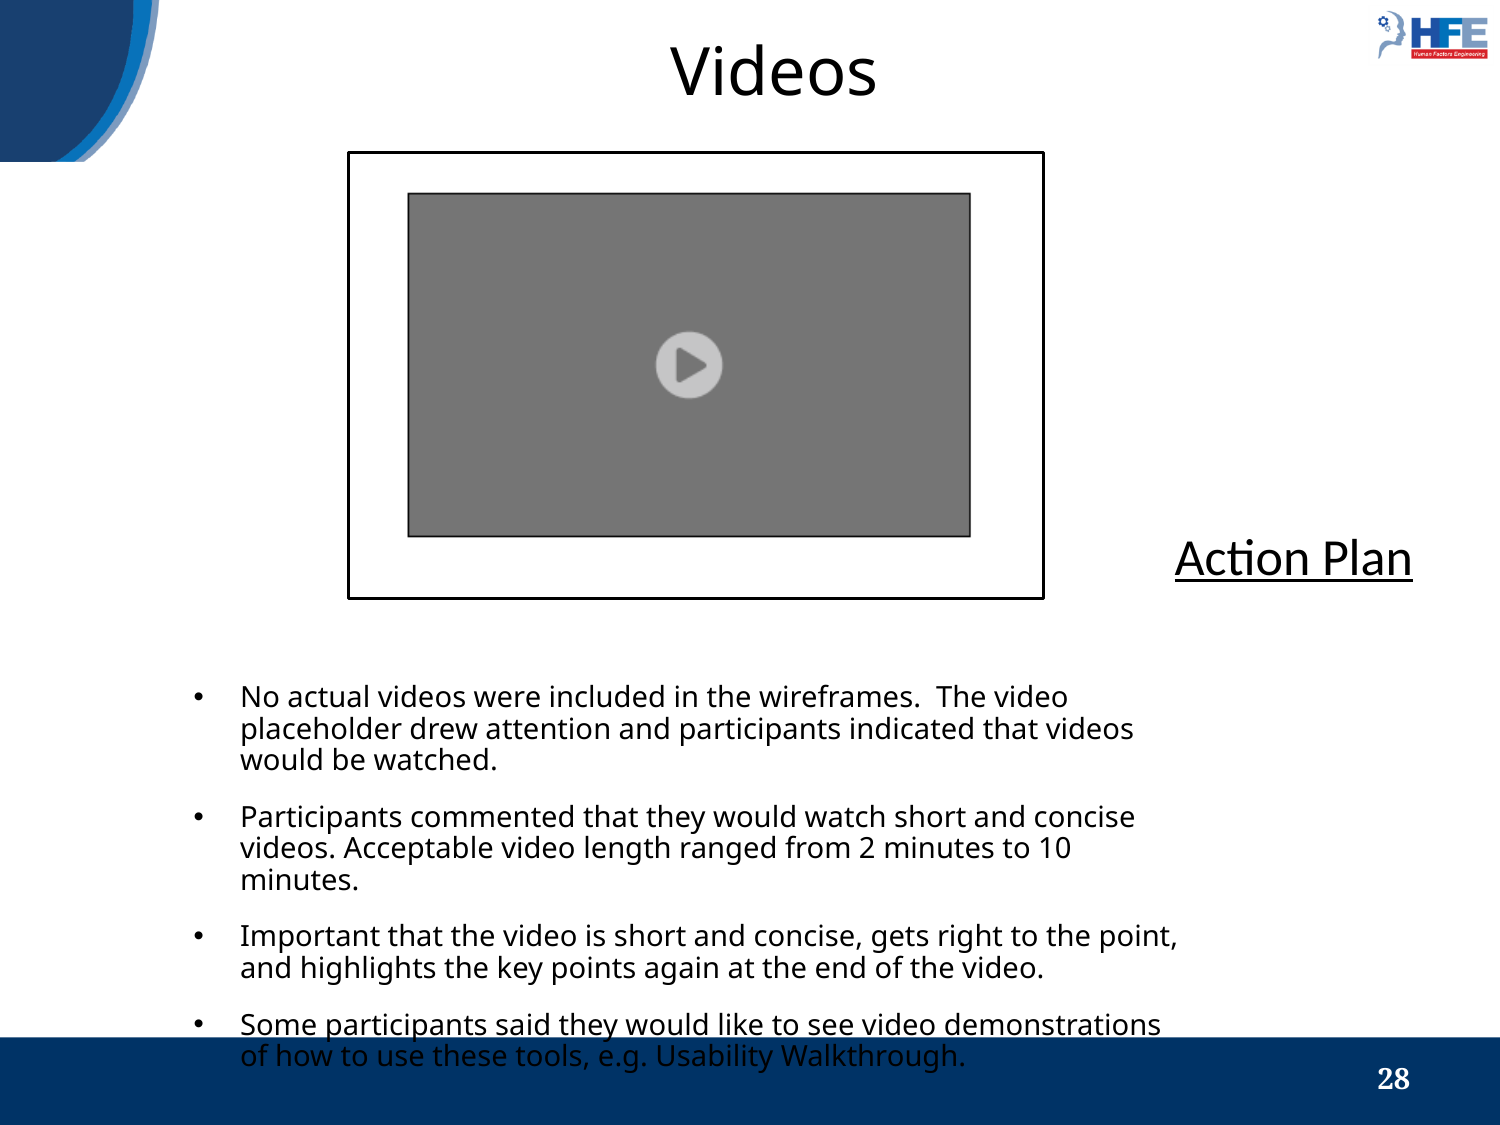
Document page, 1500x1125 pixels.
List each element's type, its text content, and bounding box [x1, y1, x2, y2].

text_box Action Plan [1159, 515, 1460, 638]
title Videos [174, 0, 1375, 155]
picture [1045, 0, 1500, 162]
slide_number 28 [1200, 1050, 1425, 1110]
picture [0, 0, 347, 162]
picture [349, 154, 1043, 597]
list No actual videos were included in the wireframes. The video placeholder drew attention and participants indicated that videos would be watched. Participants commented that they would watch short and concise videos. Acceptable video length ranged from 2 minutes to 10 minutes. Important that the video is short and concise, gets right to the point, and highlights the key points again at the end of the video. Some participants said they would like to see video demonstrations of how to use these tools, e.g. Usability Walkthrough. [150, 675, 1200, 1125]
